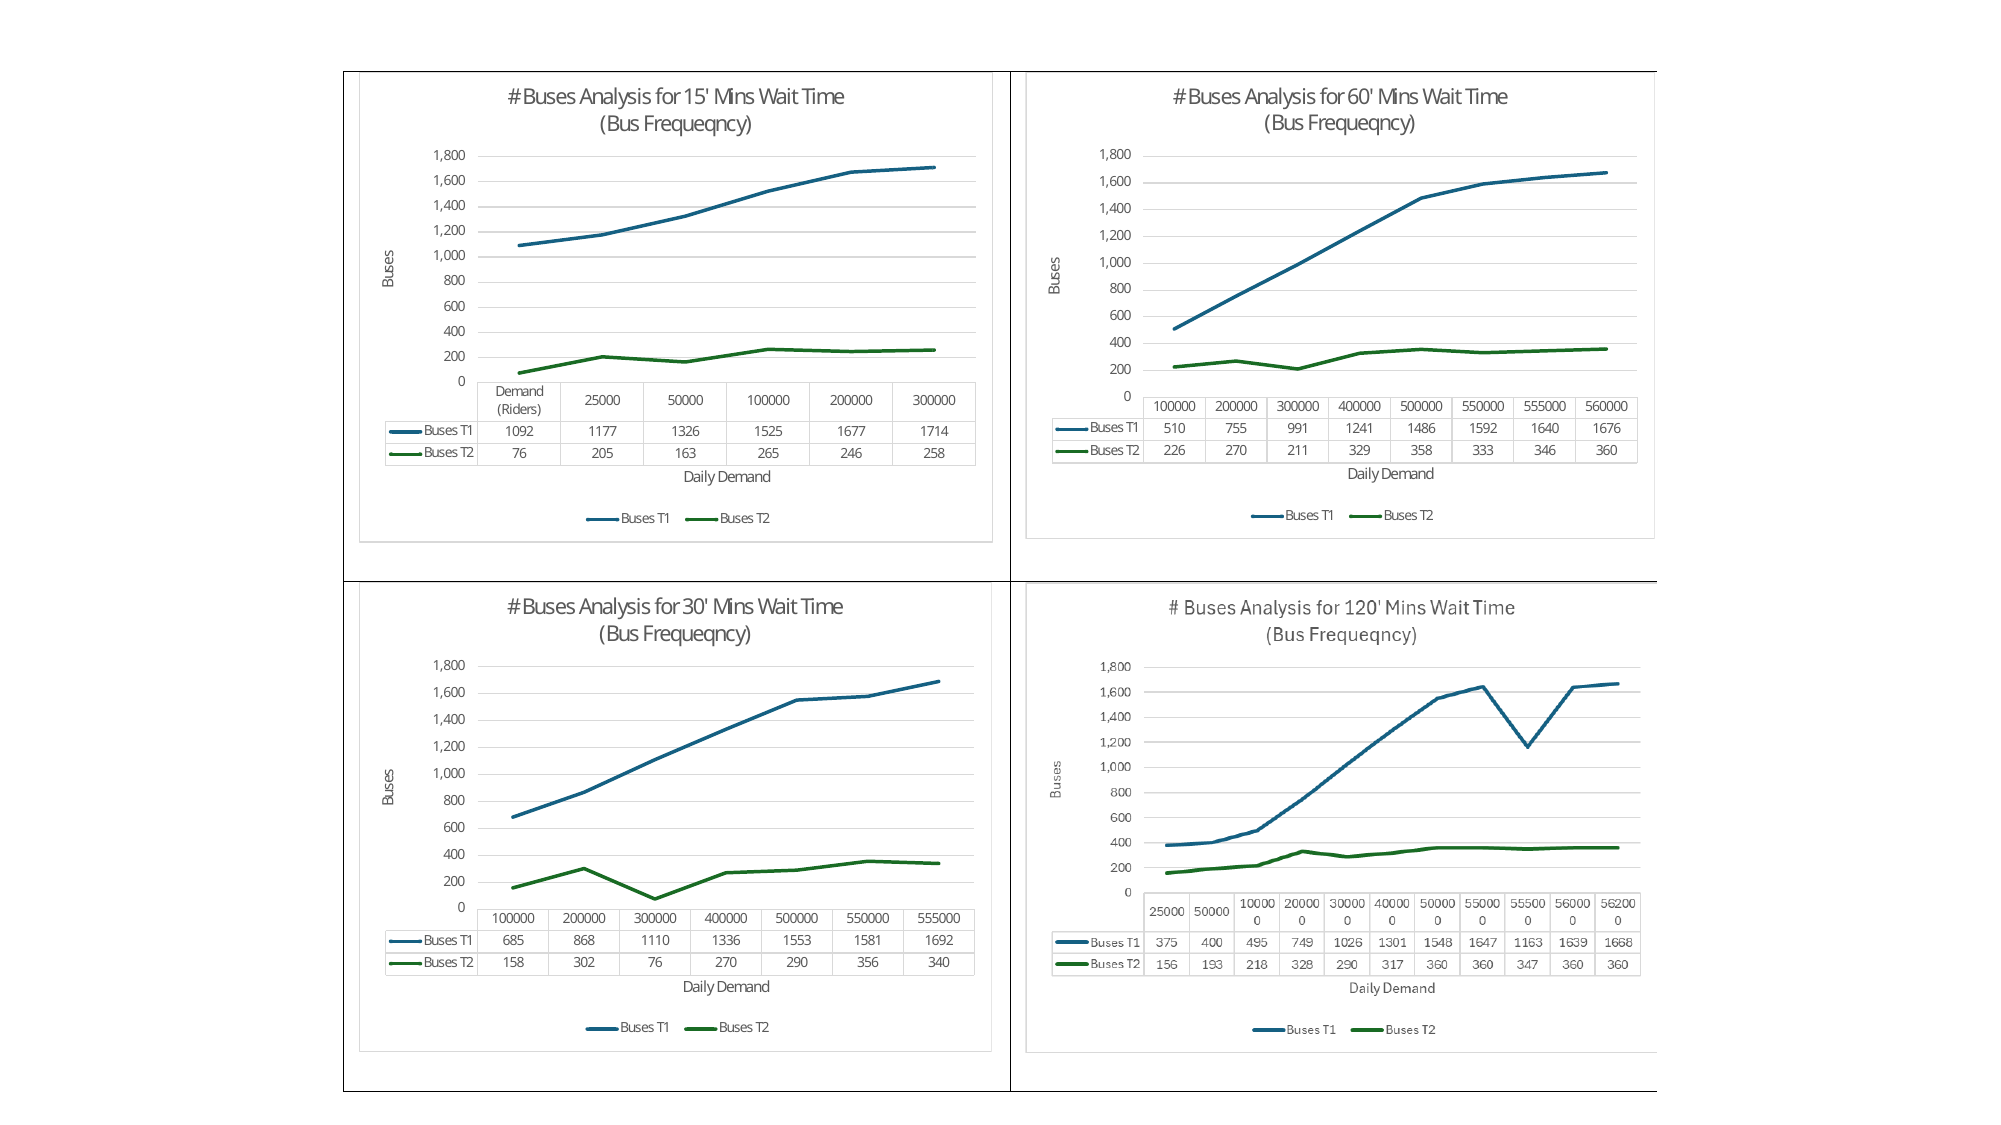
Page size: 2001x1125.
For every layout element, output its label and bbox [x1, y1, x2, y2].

picture [342, 69, 1658, 1125]
